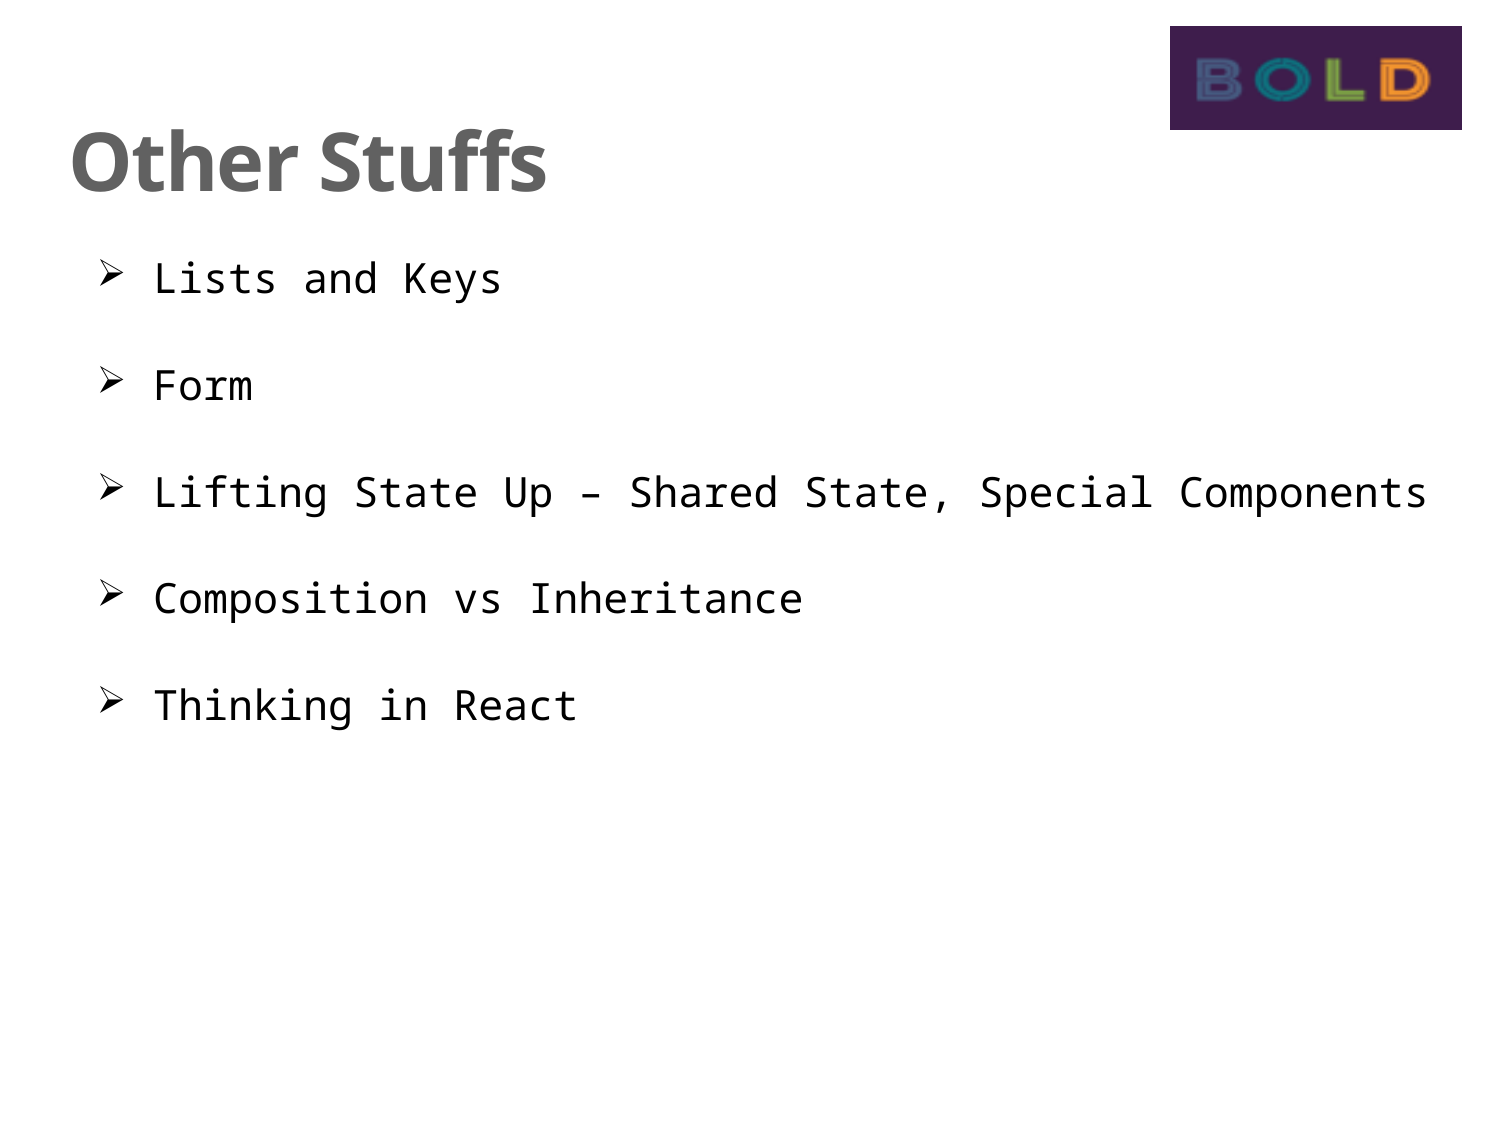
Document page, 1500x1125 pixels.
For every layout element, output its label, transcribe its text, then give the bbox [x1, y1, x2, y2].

list Lists and Keys Form Lifting State Up – Shared State, Special Components Composition vs Inheritance Thinking in React [79, 246, 1462, 815]
picture [1170, 26, 1462, 130]
title Other Stuffs [50, 110, 1462, 213]
